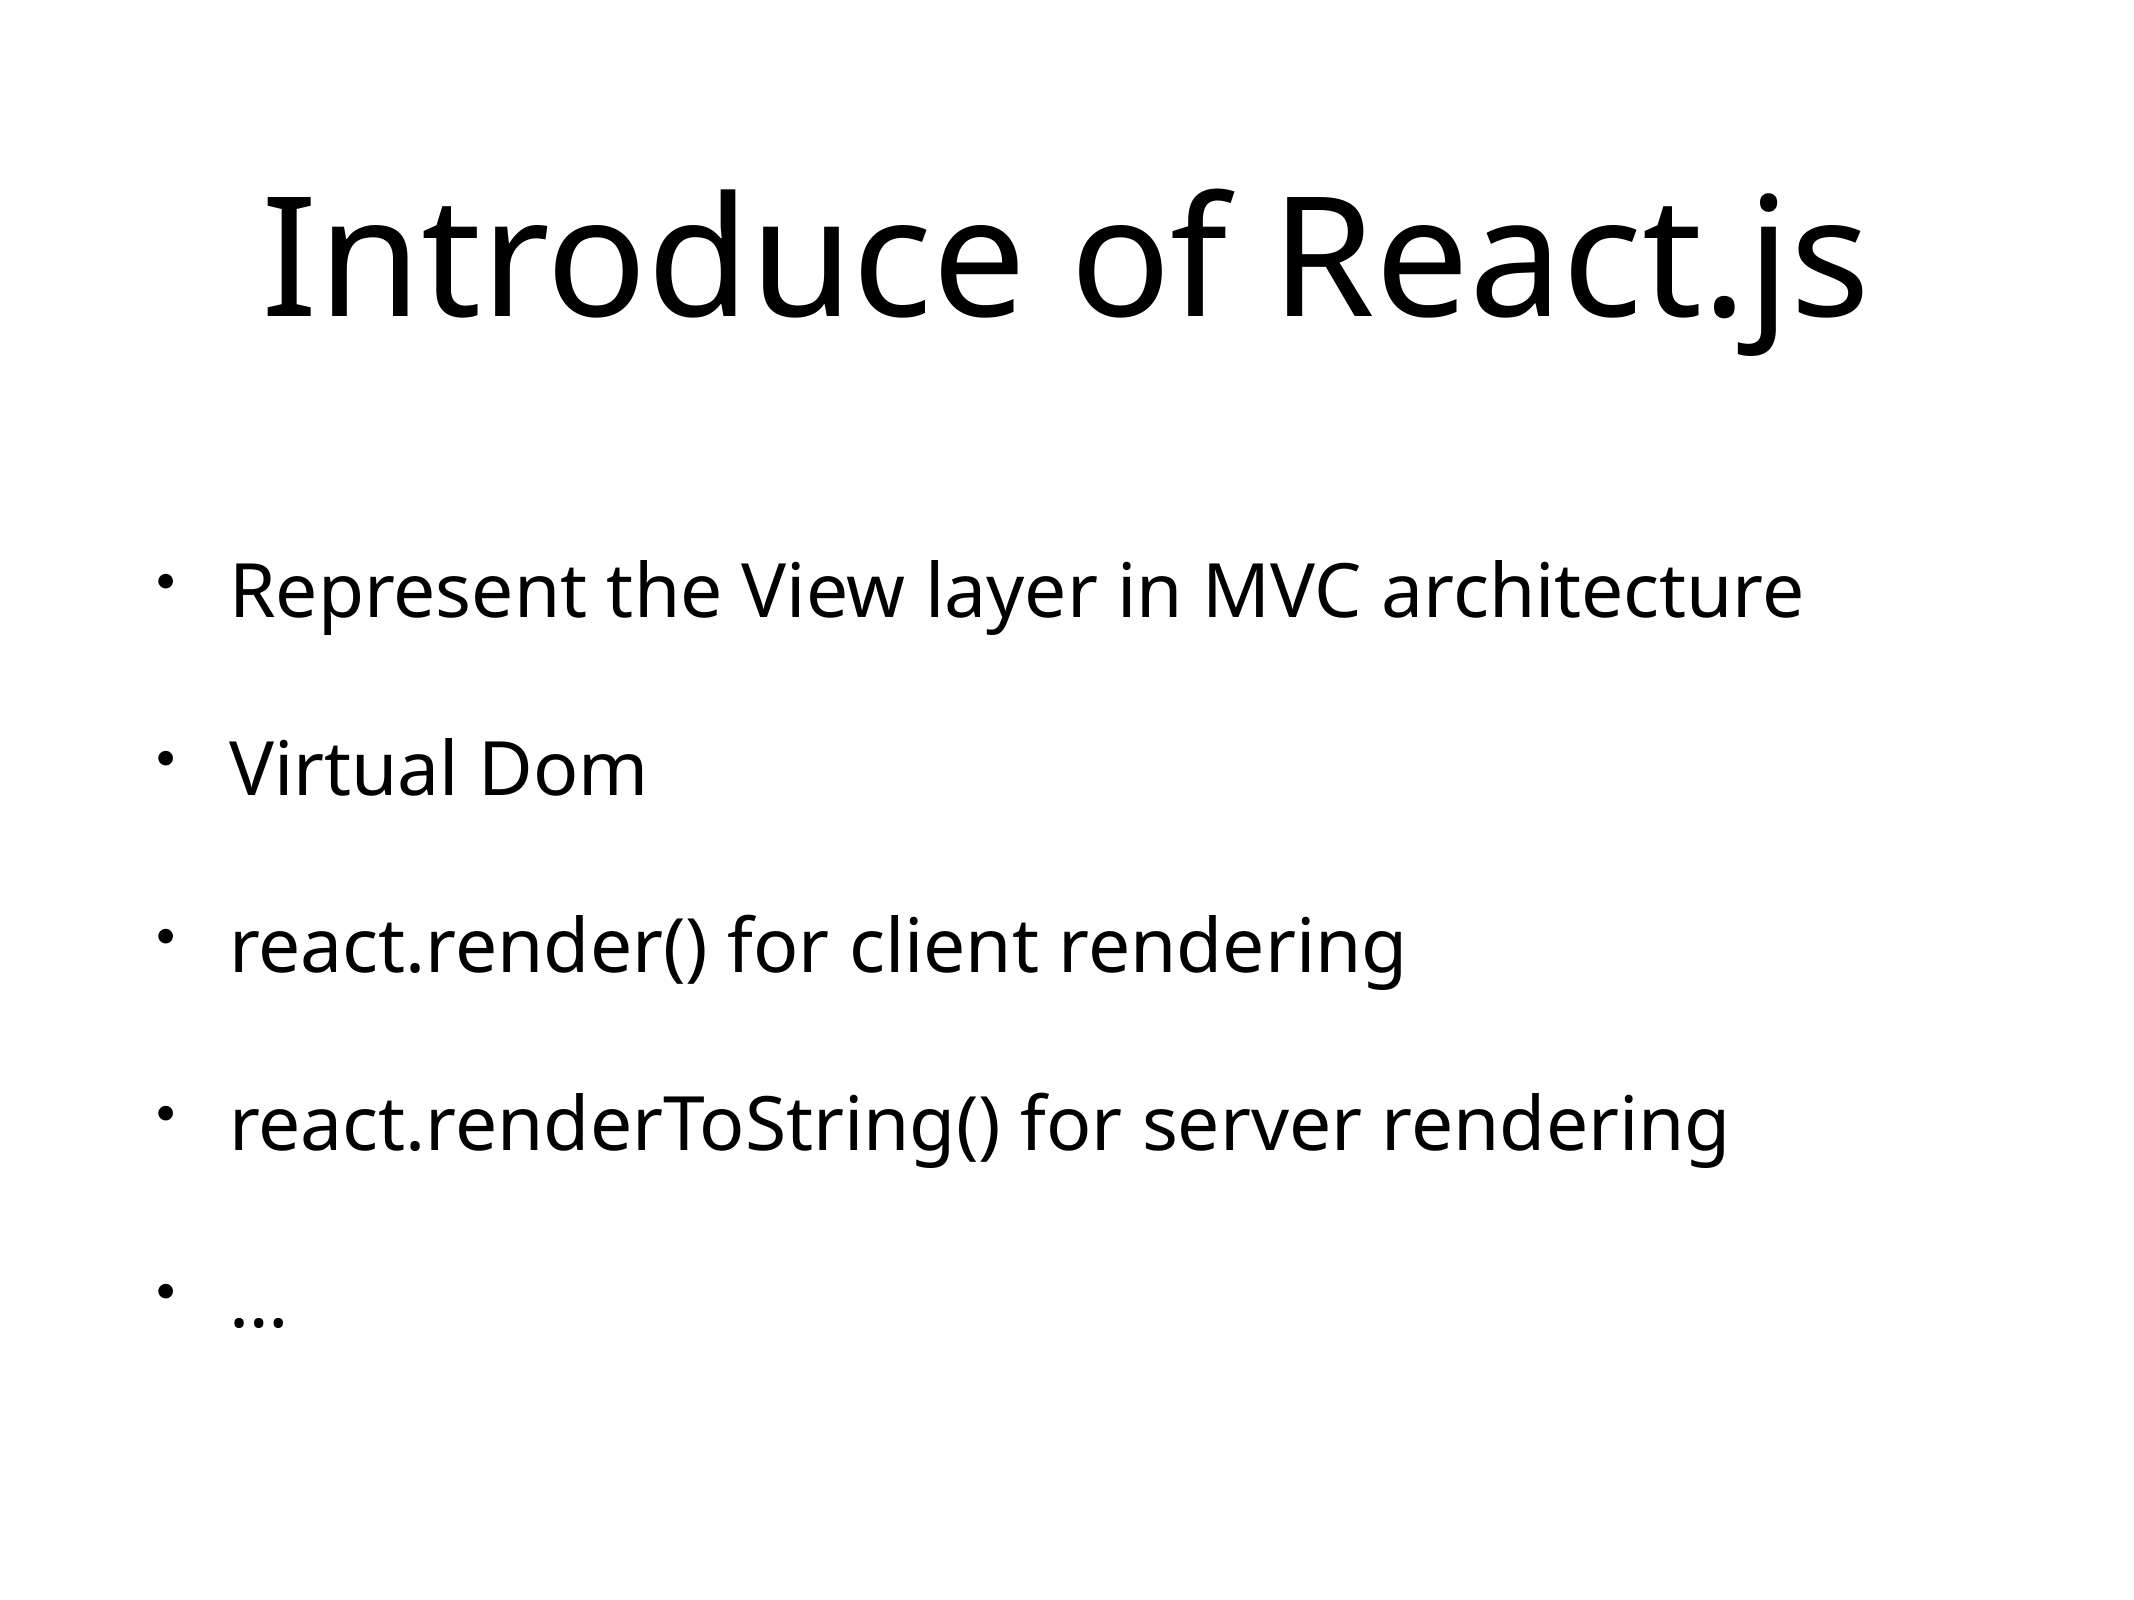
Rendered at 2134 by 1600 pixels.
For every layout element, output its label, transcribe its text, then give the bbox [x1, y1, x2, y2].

title Introduce of React.js [155, 72, 1978, 426]
list Represent the View layer in MVC architecture Virtual Dom react.render() for client rendering react.renderToString() for server rendering … [155, 426, 1978, 1459]
